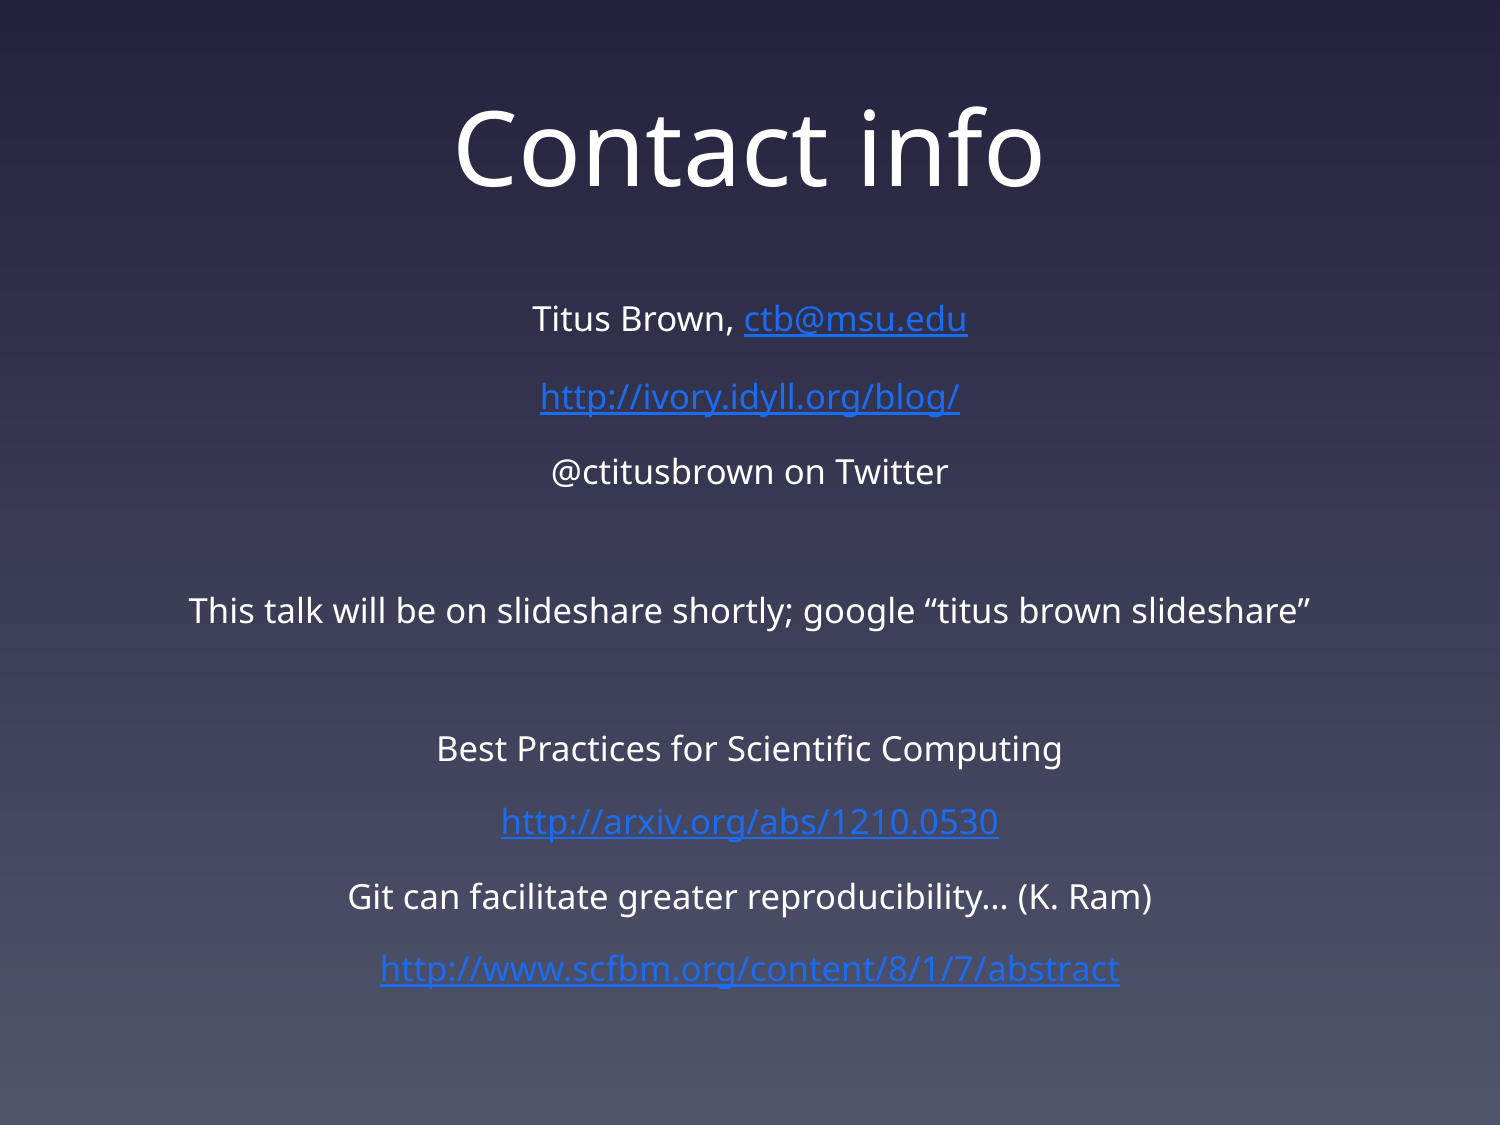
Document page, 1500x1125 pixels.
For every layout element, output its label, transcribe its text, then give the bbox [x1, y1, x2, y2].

list Titus Brown, ctb@msu.edu http://ivory.idyll.org/blog/ @ctitusbrown on Twitter This talk will be on slideshare shortly; google “titus brown slideshare” Best Practices for Scientific Computing http://arxiv.org/abs/1210.0530 Git can facilitate greater reproducibility… (K. Ram) http://www.scfbm.org/content/8/1/7/abstract [75, 262, 1425, 1005]
title Contact info [75, 75, 1425, 262]
